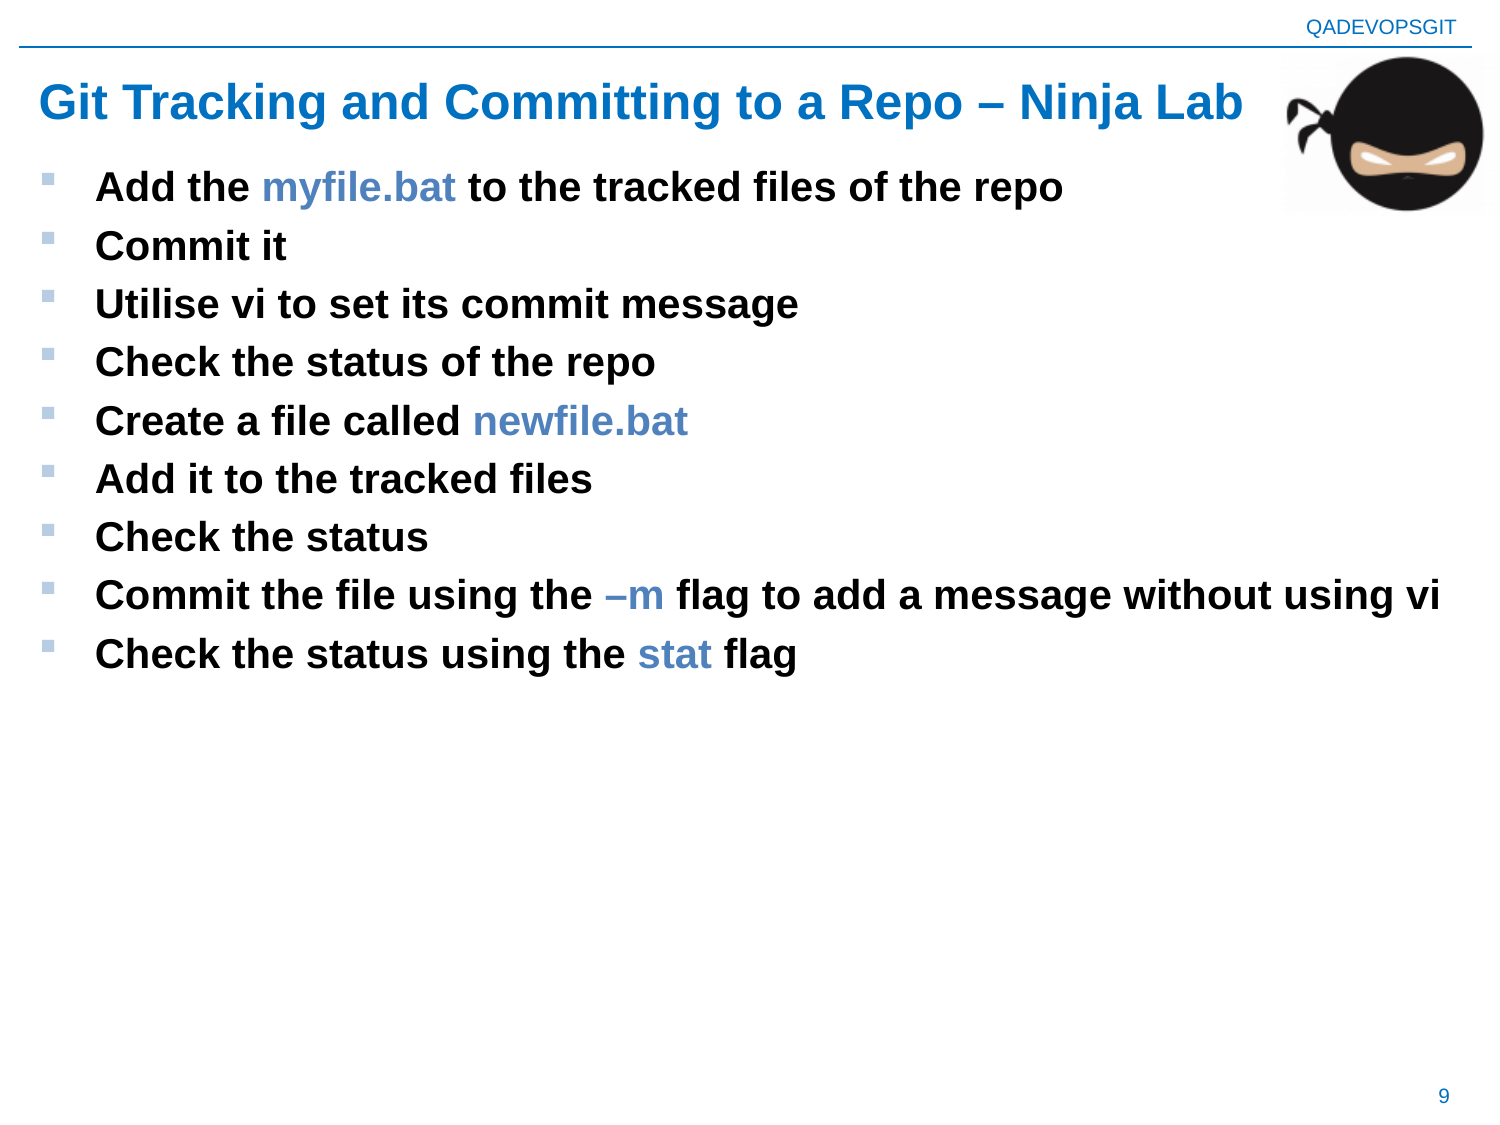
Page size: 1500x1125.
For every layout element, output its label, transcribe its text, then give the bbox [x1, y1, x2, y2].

title Git Tracking and Committing to a Repo – Ninja Lab [23, 58, 1275, 141]
picture [1280, 54, 1500, 218]
list Add the myfile.bat to the tracked files of the repo Commit it Utilise vi to set its commit message Check the status of the repo Create a file called newfile.bat Add it to the tracked files Check the status Commit the file using the –m flag to add a message without using vi Check the status using the stat flag [23, 152, 1465, 1008]
